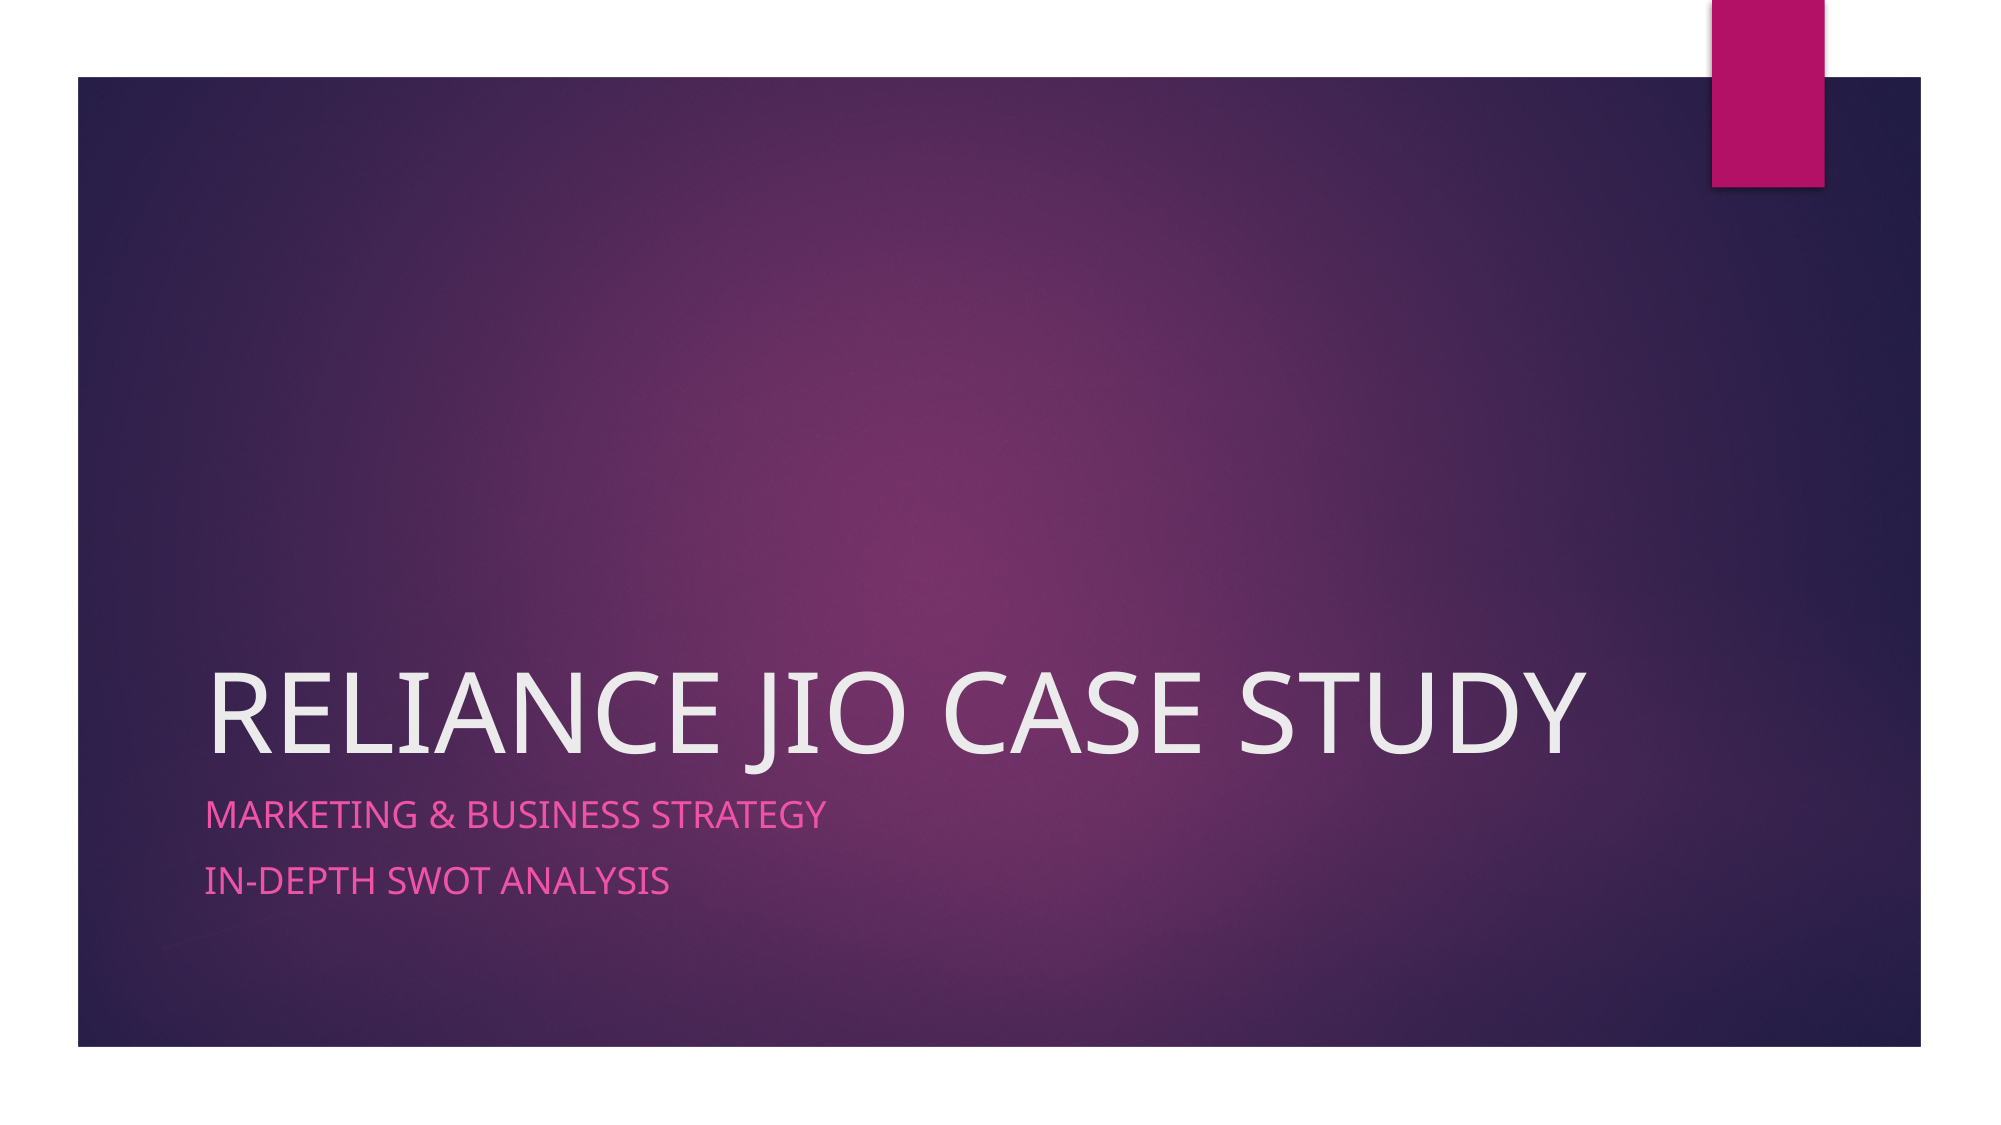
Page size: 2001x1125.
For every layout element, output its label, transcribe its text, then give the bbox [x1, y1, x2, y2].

subtitle Marketing & Business strategy In-depth swot analysis [189, 783, 1638, 925]
title RELIANCE JIO CASE STUDY [189, 344, 1638, 783]
